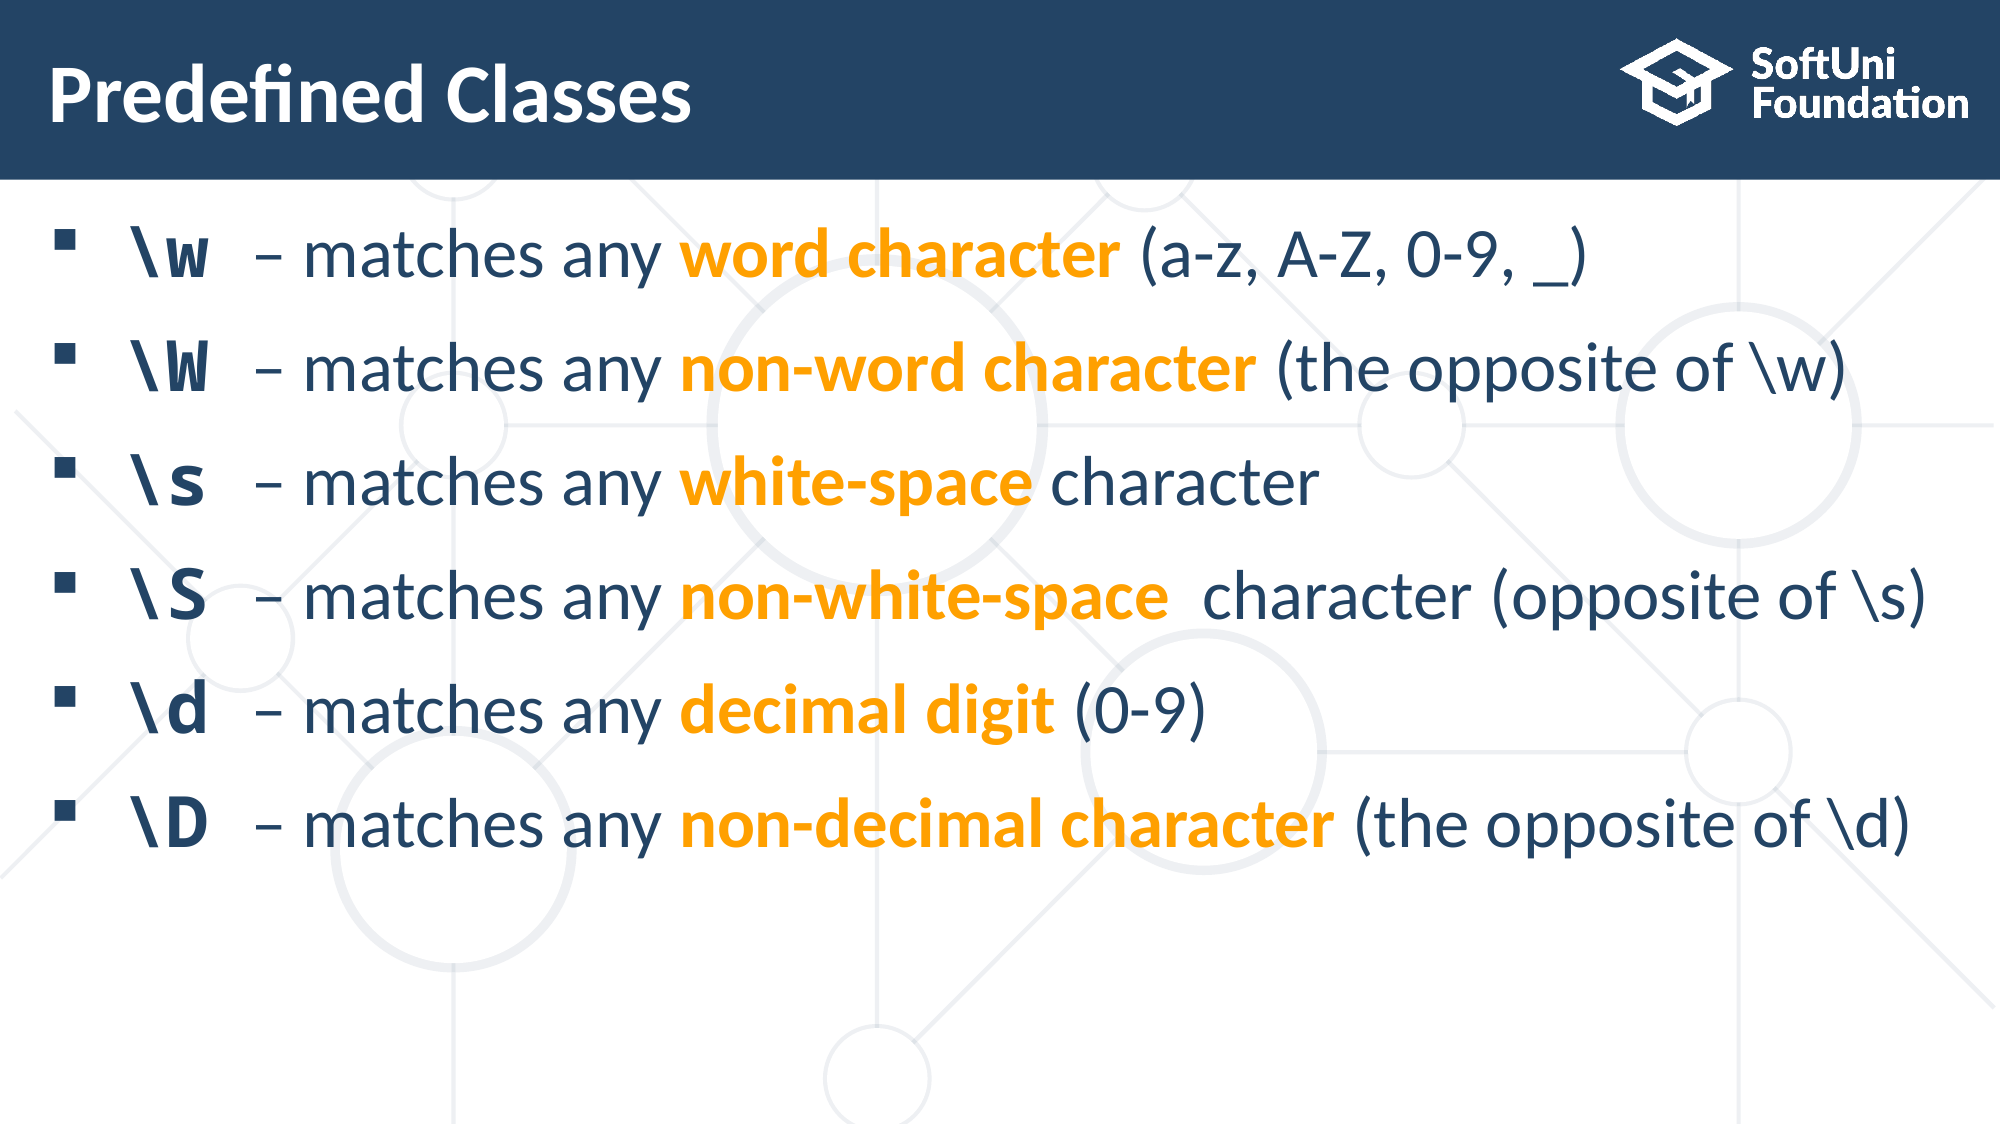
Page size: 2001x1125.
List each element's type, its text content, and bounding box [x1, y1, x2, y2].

title Predefined Classes [31, 16, 1591, 162]
picture [1619, 38, 1968, 126]
list \w – matches any word character (a-z, A-Z, 0-9, _) \W – matches any non-word character (the opposite of \w) \s – matches any white-space character \S – matches any non-white-space character (opposite of \s) \d – matches any decimal digit (0-9) \D – matches any non-decimal character (the opposite of \d) [31, 196, 1970, 1050]
